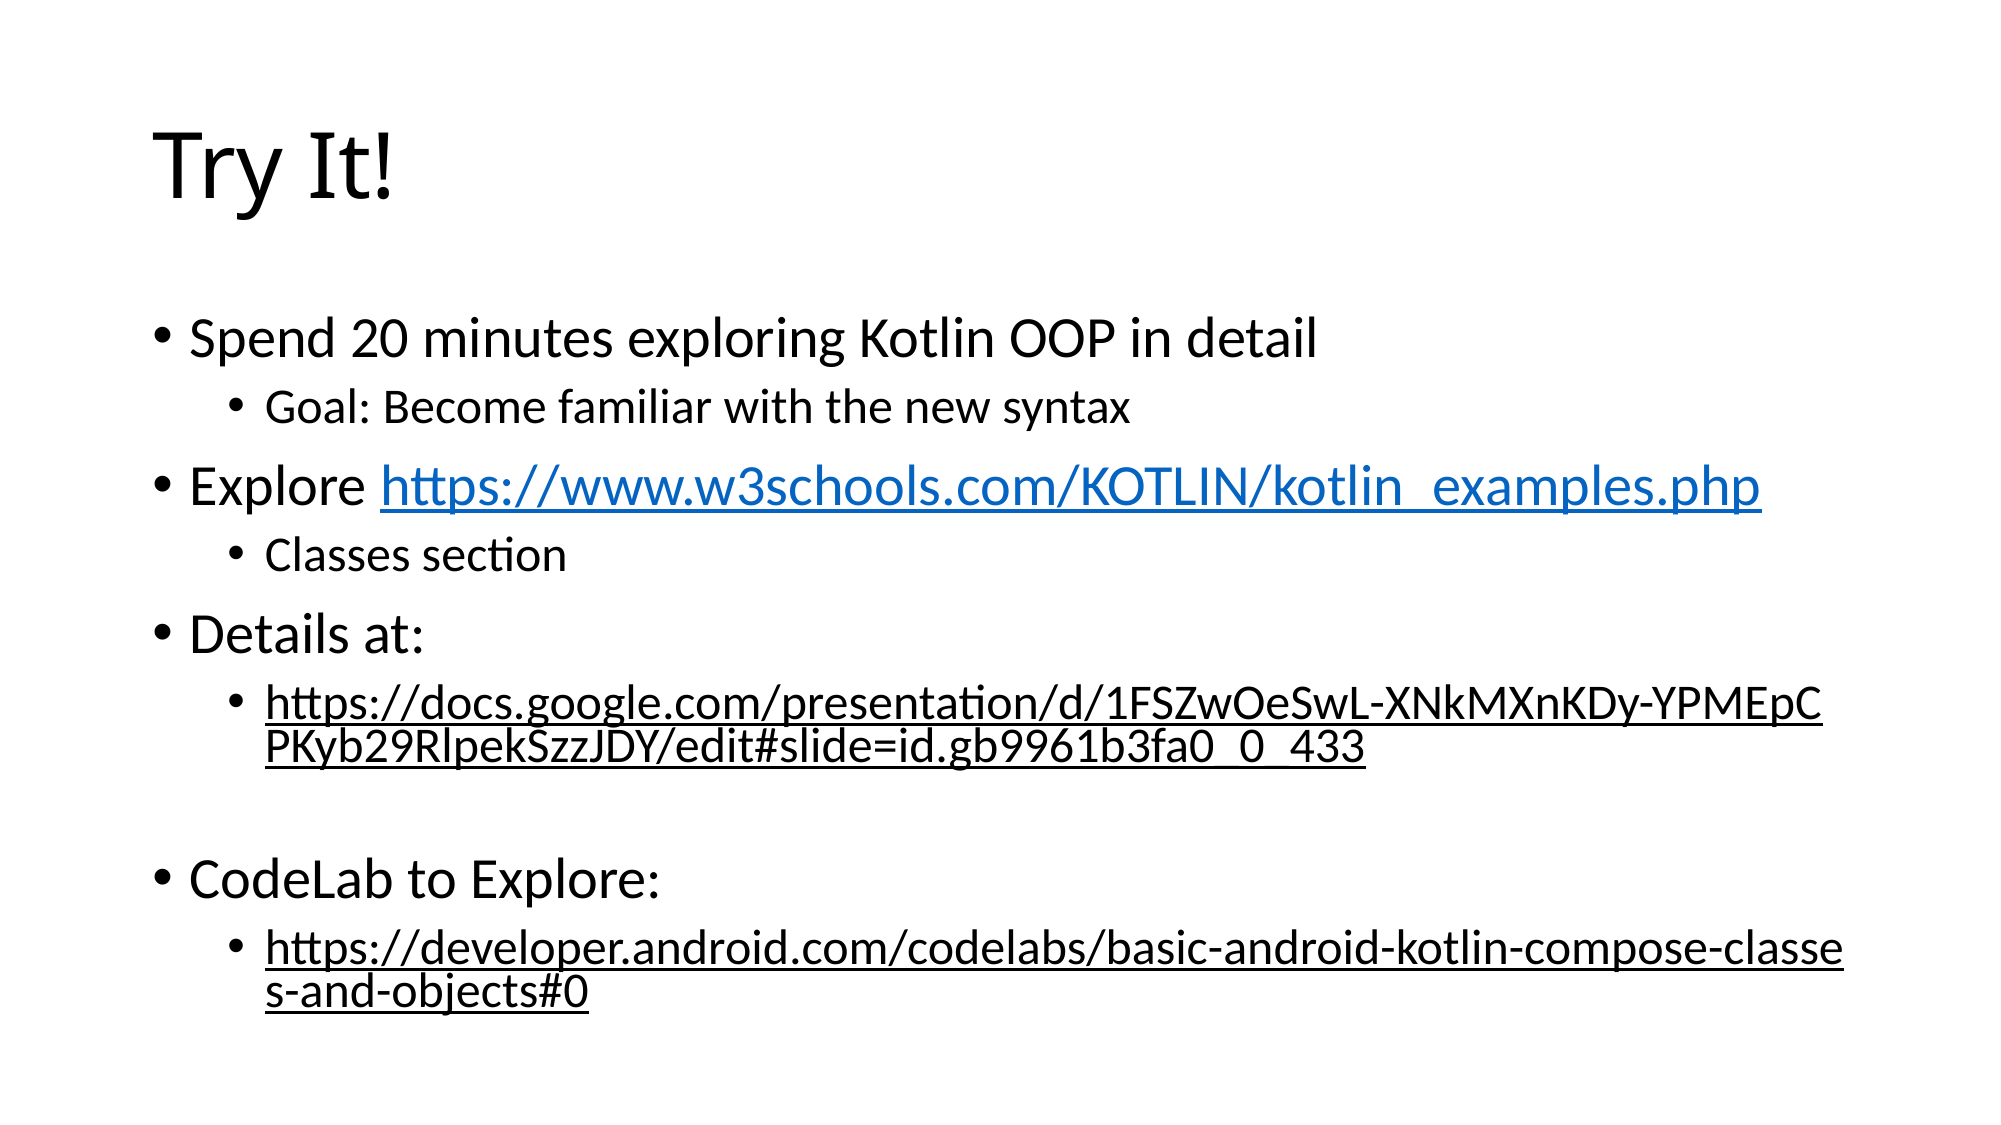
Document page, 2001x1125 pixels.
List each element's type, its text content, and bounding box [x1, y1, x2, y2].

list Spend 20 minutes exploring Kotlin OOP in detail Goal: Become familiar with the new syntax Explore https://www.w3schools.com/KOTLIN/kotlin_examples.php Classes section Details at: https://docs.google.com/presentation/d/1FSZwOeSwL-XNkMXnKDy-YPMEpCPKyb29RlpekSzzJDY/edit#slide=id.gb9961b3fa0_0_433 CodeLab to Explore: https://developer.android.com/codelabs/basic-android-kotlin-compose-classes-and-objects#0 [137, 299, 1863, 1014]
title Try It! [137, 59, 1863, 278]
